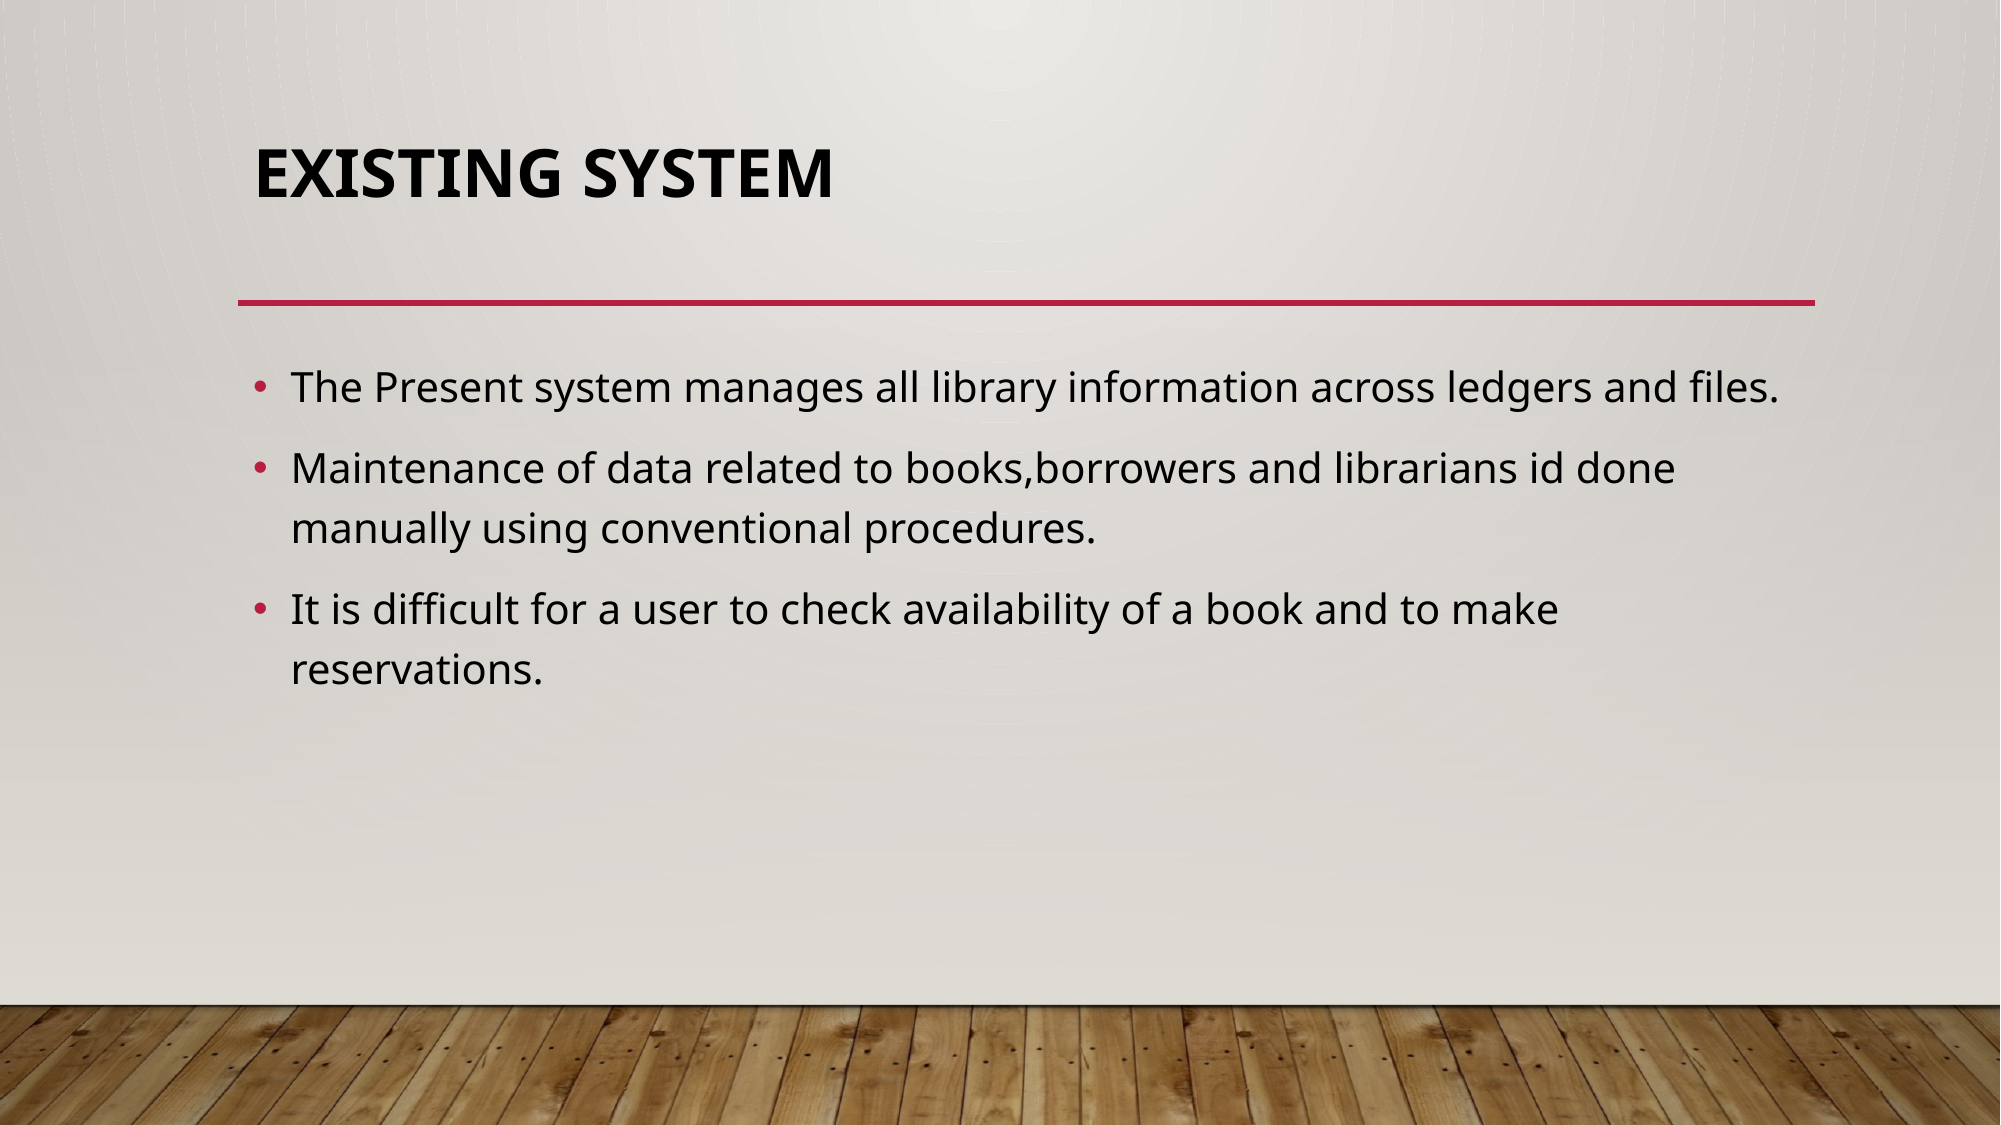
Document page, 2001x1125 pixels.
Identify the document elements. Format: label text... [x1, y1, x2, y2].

list The Present system manages all library information across ledgers and files. Maintenance of data related to books,borrowers and librarians id done manually using conventional procedures. It is difficult for a user to check availability of a book and to make reservations. [238, 343, 1814, 897]
title Existing System [238, 131, 1814, 305]
picture [0, 1005, 2000, 1125]
